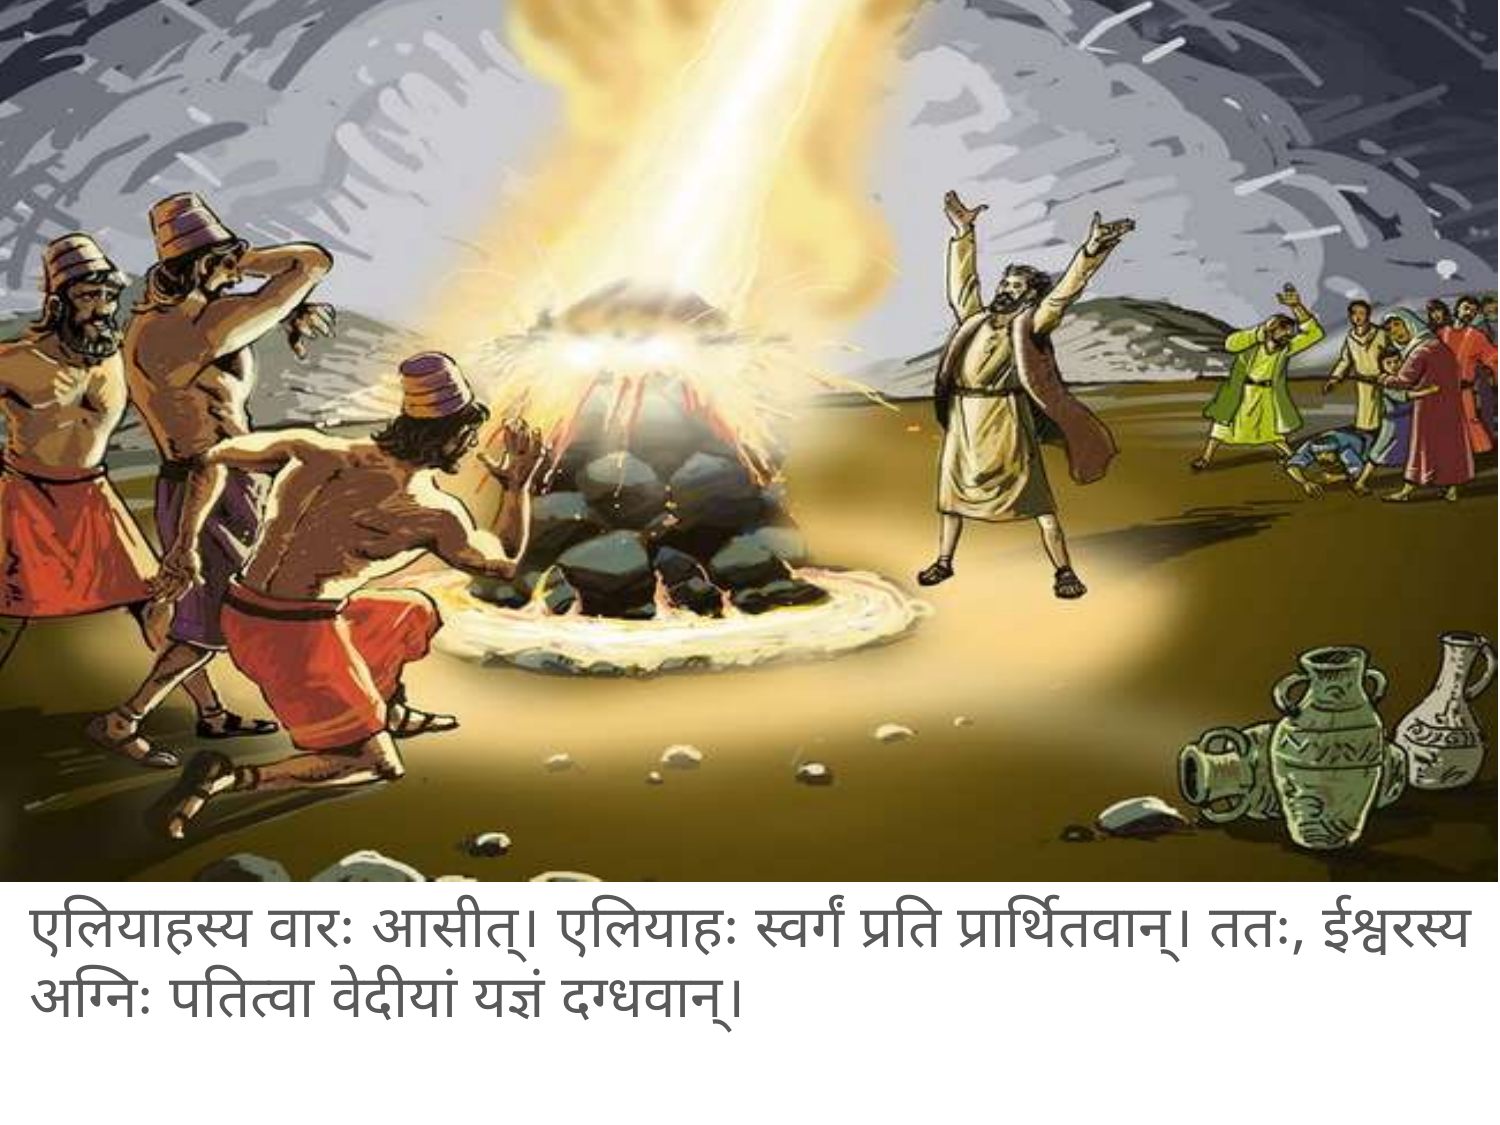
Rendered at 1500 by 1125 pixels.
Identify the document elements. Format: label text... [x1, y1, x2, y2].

picture [0, 0, 1498, 882]
text_box एलियाहस्य वारः आसीत्। एलियाहः स्वर्गं प्रति प्रार्थितवान्। ततः, ईश्वरस्य अग्निः पतित्वा वेदीयां यज्ञं दग्धवान्। [14, 886, 1500, 1037]
